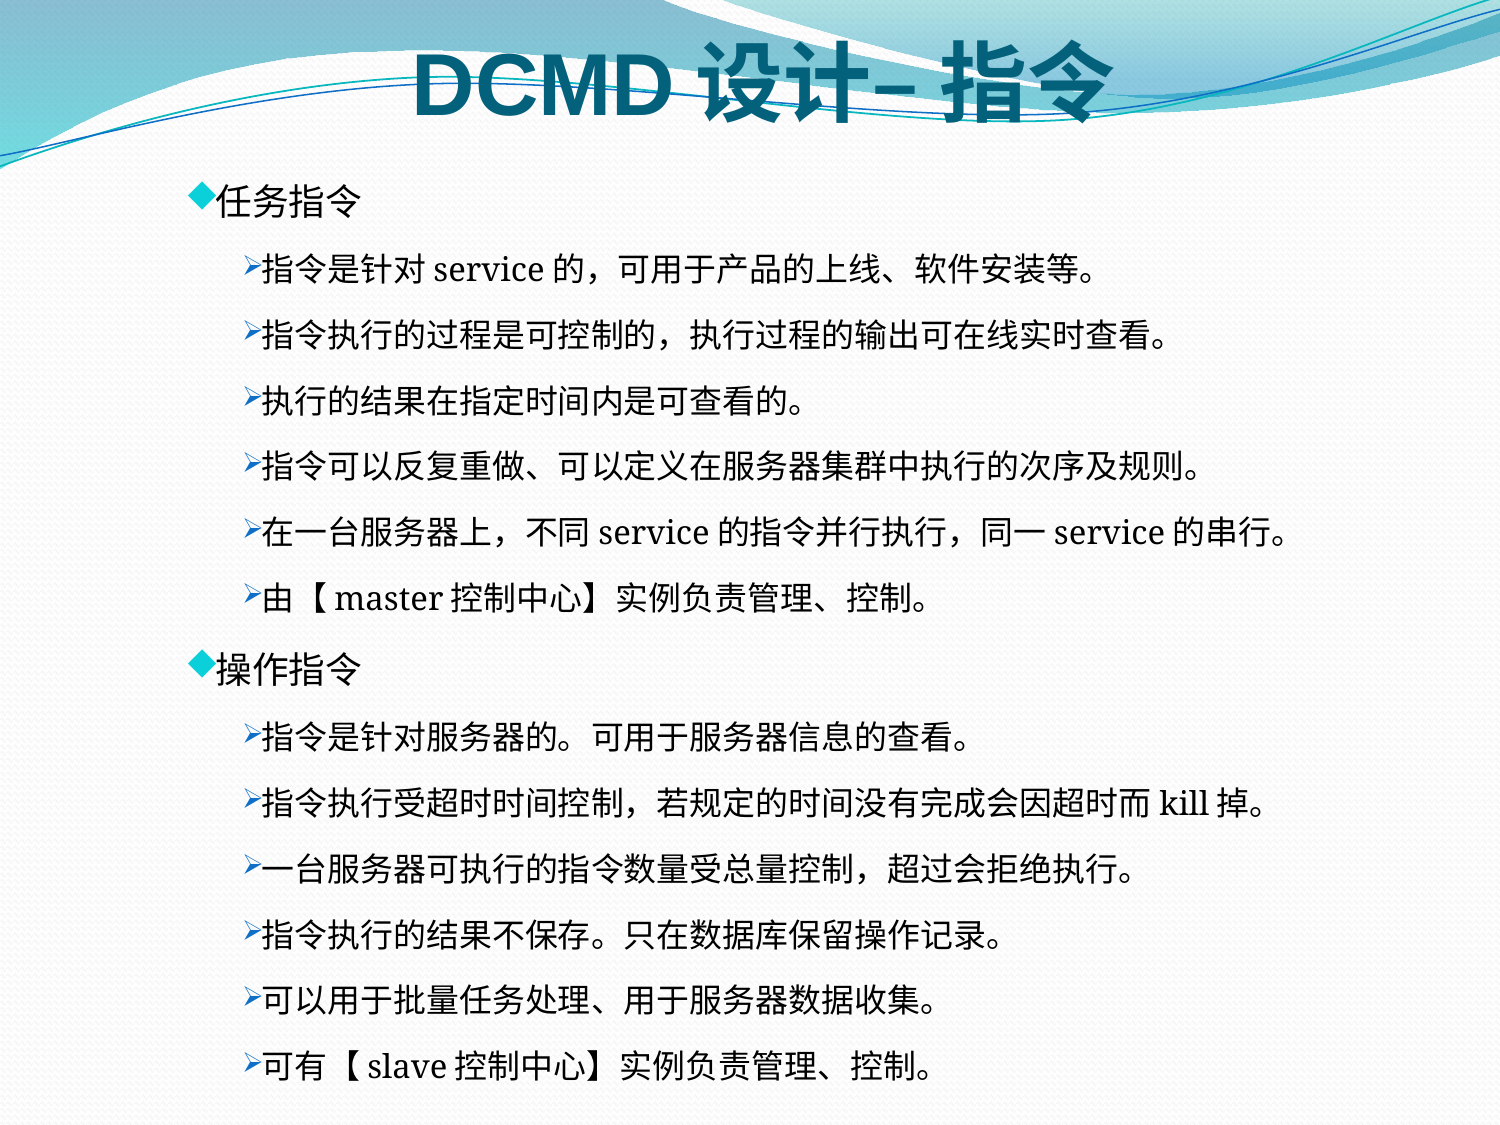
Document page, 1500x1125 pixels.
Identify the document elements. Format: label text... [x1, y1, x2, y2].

title DCMD设计– 指令 [88, 19, 1439, 133]
list 任务指令 指令是针对service的，可用于产品的上线、软件安装等。 指令执行的过程是可控制的，执行过程的输出可在线实时查看。 执行的结果在指定时间内是可查看的。 指令可以反复重做、可以定义在服务器集群中执行的次序及规则。 在一台服务器上，不同service的指令并行执行，同一service的串行。 由【master控制中心】实例负责管理、控制。 操作指令 指令是针对服务器的。可用于服务器信息的查看。 指令执行受超时时间控制，若规定的时间没有完成会因超时而kill掉。 一台服务器可执行的指令数量受总量控制，超过会拒绝执行。 指令执行的结果不保存。只在数据库保留操作记录。 可以用于批量任务处理、用于服务器数据收集。 可有【slave控制中心】实例负责管理、控制。 [41, 148, 1471, 1094]
